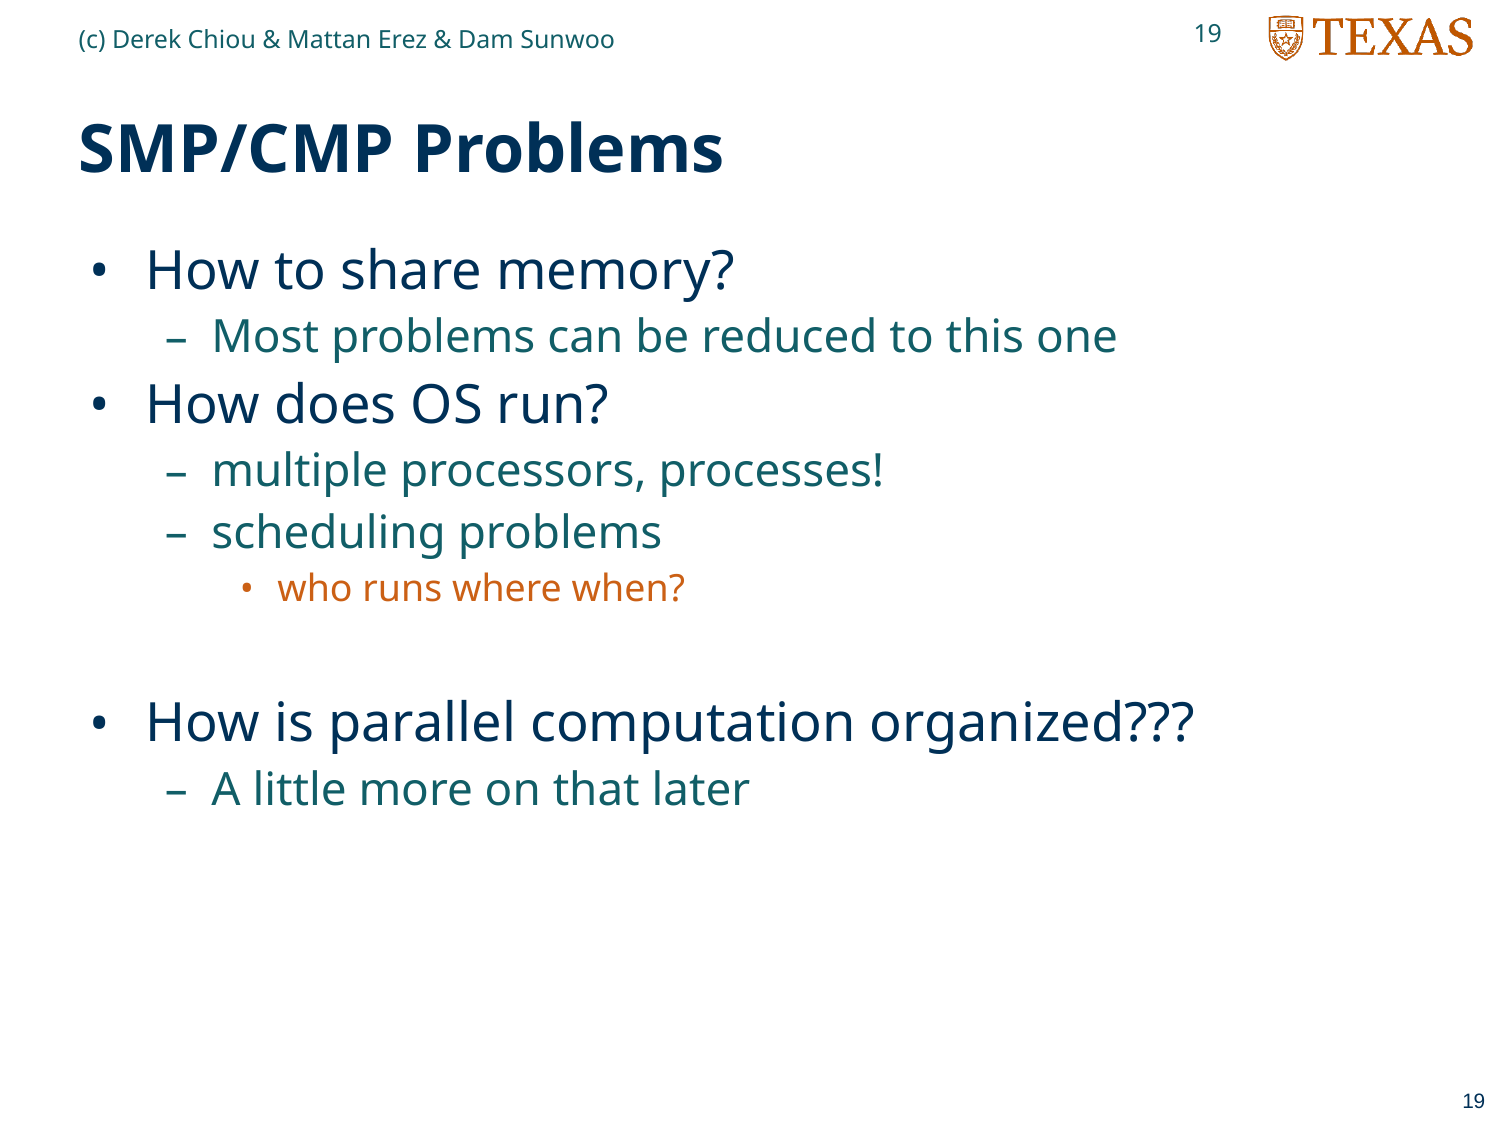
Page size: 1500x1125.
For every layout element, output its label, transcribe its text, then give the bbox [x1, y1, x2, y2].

picture [1268, 12, 1474, 63]
list How to share memory? Most problems can be reduced to this one How does OS run? multiple processors, processes! scheduling problems who runs where when? How is parallel computation organized??? A little more on that later [75, 235, 1475, 1123]
text_box 19 [1149, 1079, 1500, 1120]
title SMP/CMP Problems [63, 75, 1475, 223]
footer (c) Derek Chiou & Mattan Erez & Dam Sunwoo [63, 3, 914, 73]
slide_number 19 [1100, 0, 1238, 73]
